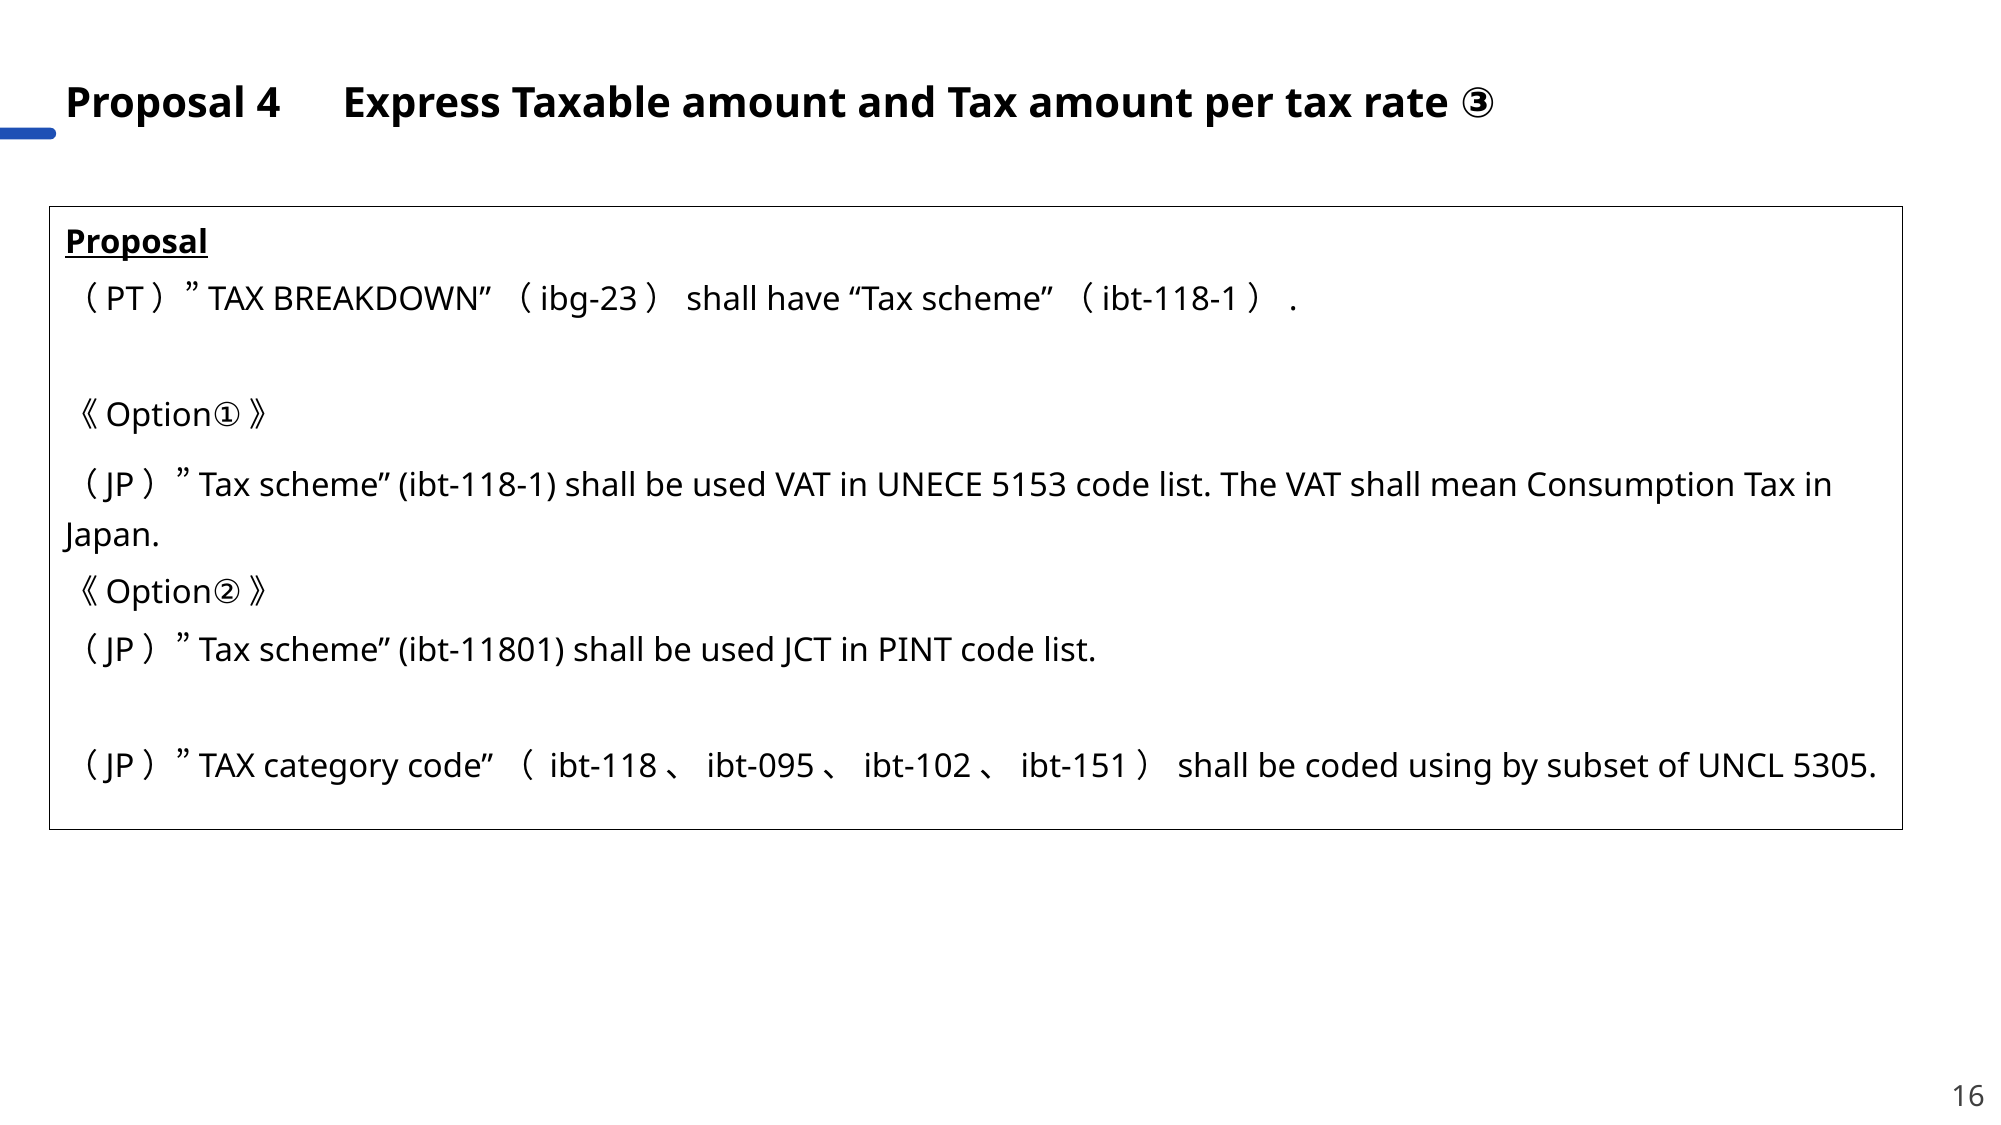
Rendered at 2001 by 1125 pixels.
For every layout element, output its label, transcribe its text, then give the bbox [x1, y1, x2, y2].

slide_number 16 [1550, 1065, 2000, 1125]
title Proposal 4 Express Taxable amount and Tax amount per tax rate ③ [50, 2, 1775, 206]
text_box Proposal （PT）”TAX BREAKDOWN”（ibg-23）shall have “Tax scheme”（ibt-118-1）. 《Option①》 （JP）”Tax scheme” (ibt-118-1) shall be used VAT in UNECE 5153 code list. The VAT shall mean Consumption Tax in Japan. 《Option②》 （JP）”Tax scheme” (ibt-11801) shall be used JCT in PINT code list. （JP）”TAX category code”（ ibt-118、ibt-095、ibt-102、ibt-151）shall be coded using by subset of UNCL 5305. [49, 206, 1903, 830]
